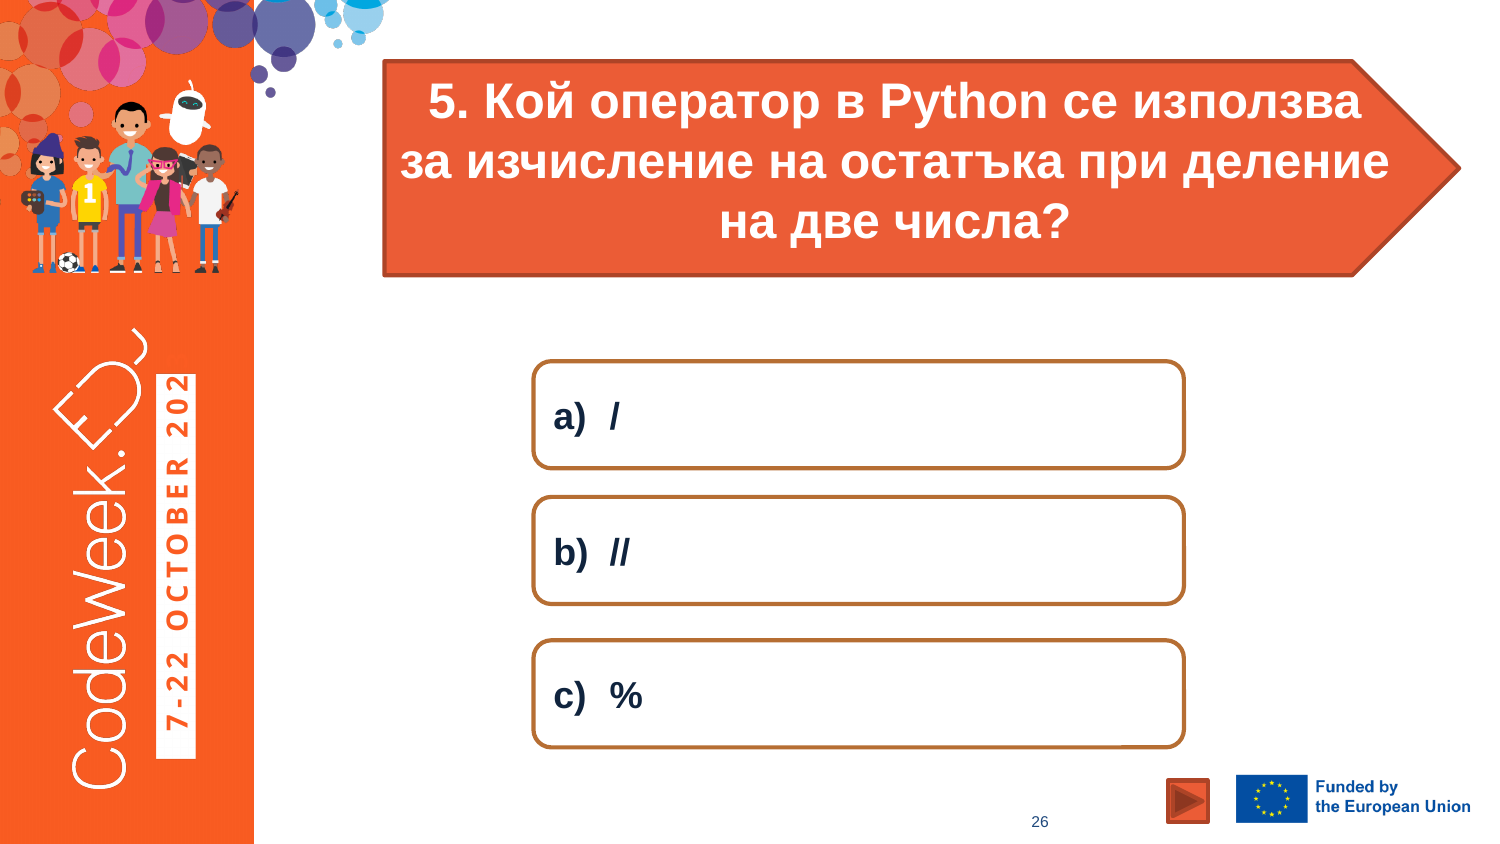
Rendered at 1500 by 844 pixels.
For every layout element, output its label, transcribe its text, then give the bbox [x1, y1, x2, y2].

picture [1234, 773, 1471, 824]
text_box [1166, 778, 1210, 824]
text_box // [531, 494, 1187, 607]
slide_number 26 [726, 798, 1064, 844]
text_box / [531, 359, 1187, 471]
picture [0, 0, 462, 844]
text_box % [531, 638, 1187, 750]
text_box 5. Кой оператор в Python се използва за изчисление на остатъка при деление на две числа? [382, 59, 1462, 278]
